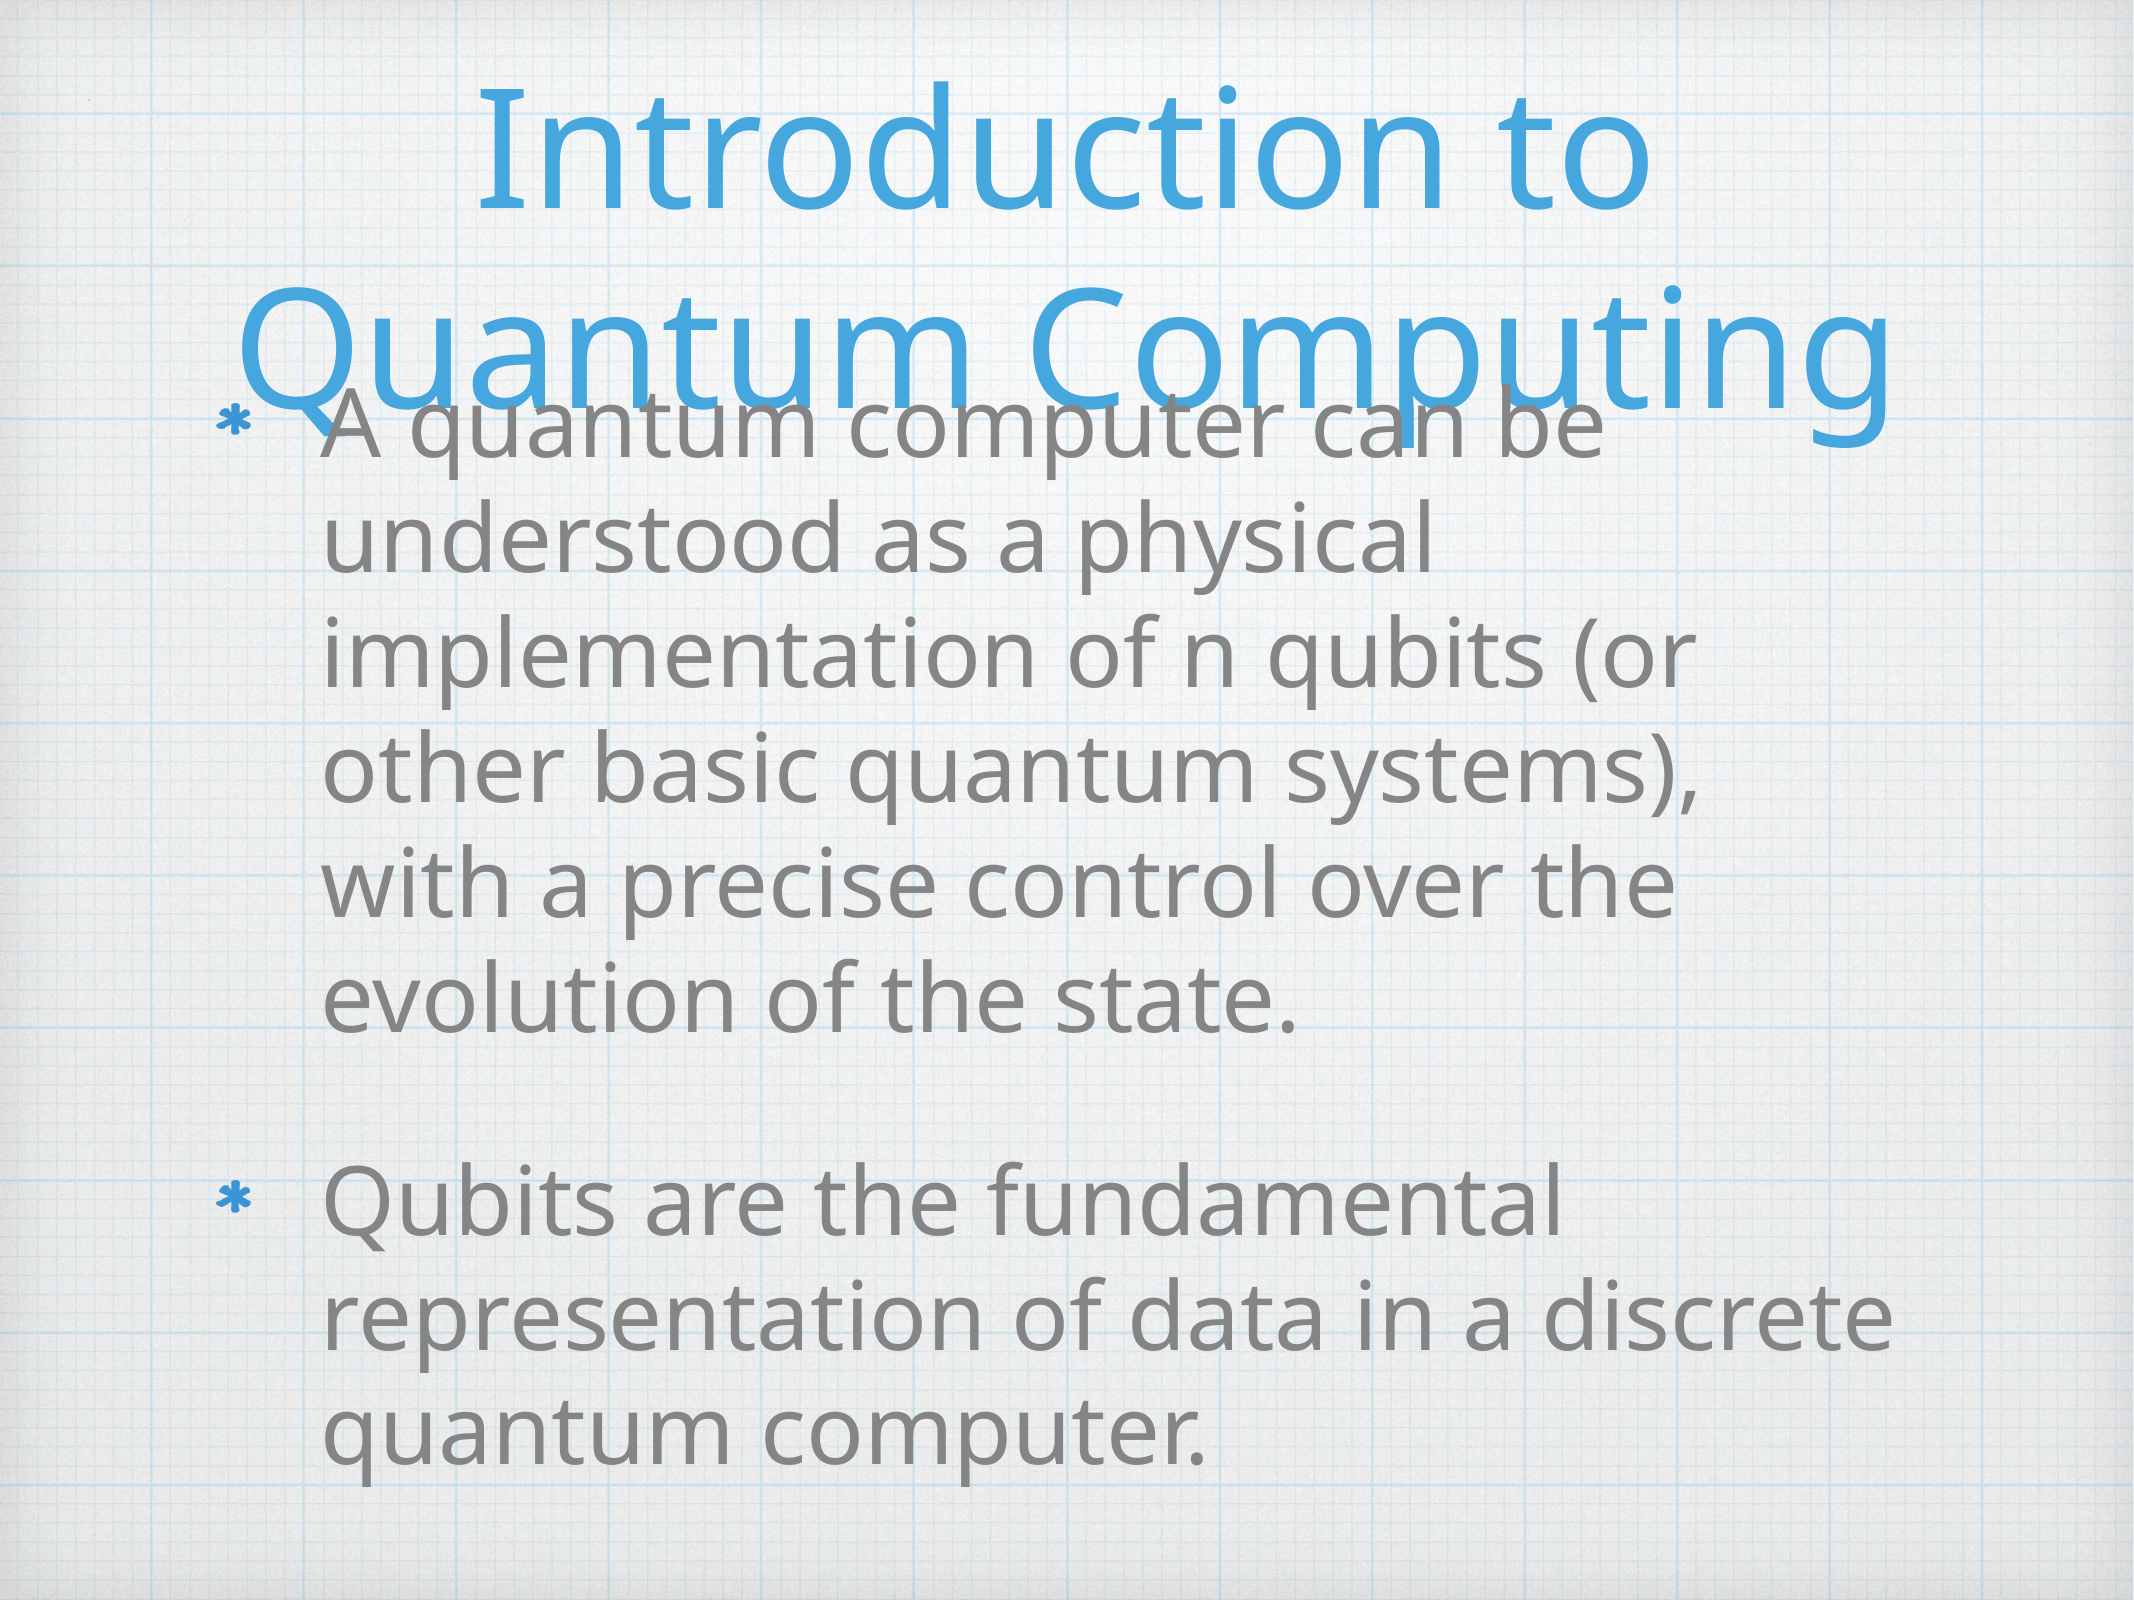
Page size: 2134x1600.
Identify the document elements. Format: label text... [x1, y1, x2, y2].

title Introduction to Quantum Computing [207, 41, 1926, 443]
picture [0, 0, 2134, 1600]
list A quantum computer can be understood as a physical implementation of n qubits (or other basic quantum systems), with a precise control over the evolution of the state. Qubits are the fundamental representation of data in a discrete quantum computer. [207, 453, 1926, 1393]
